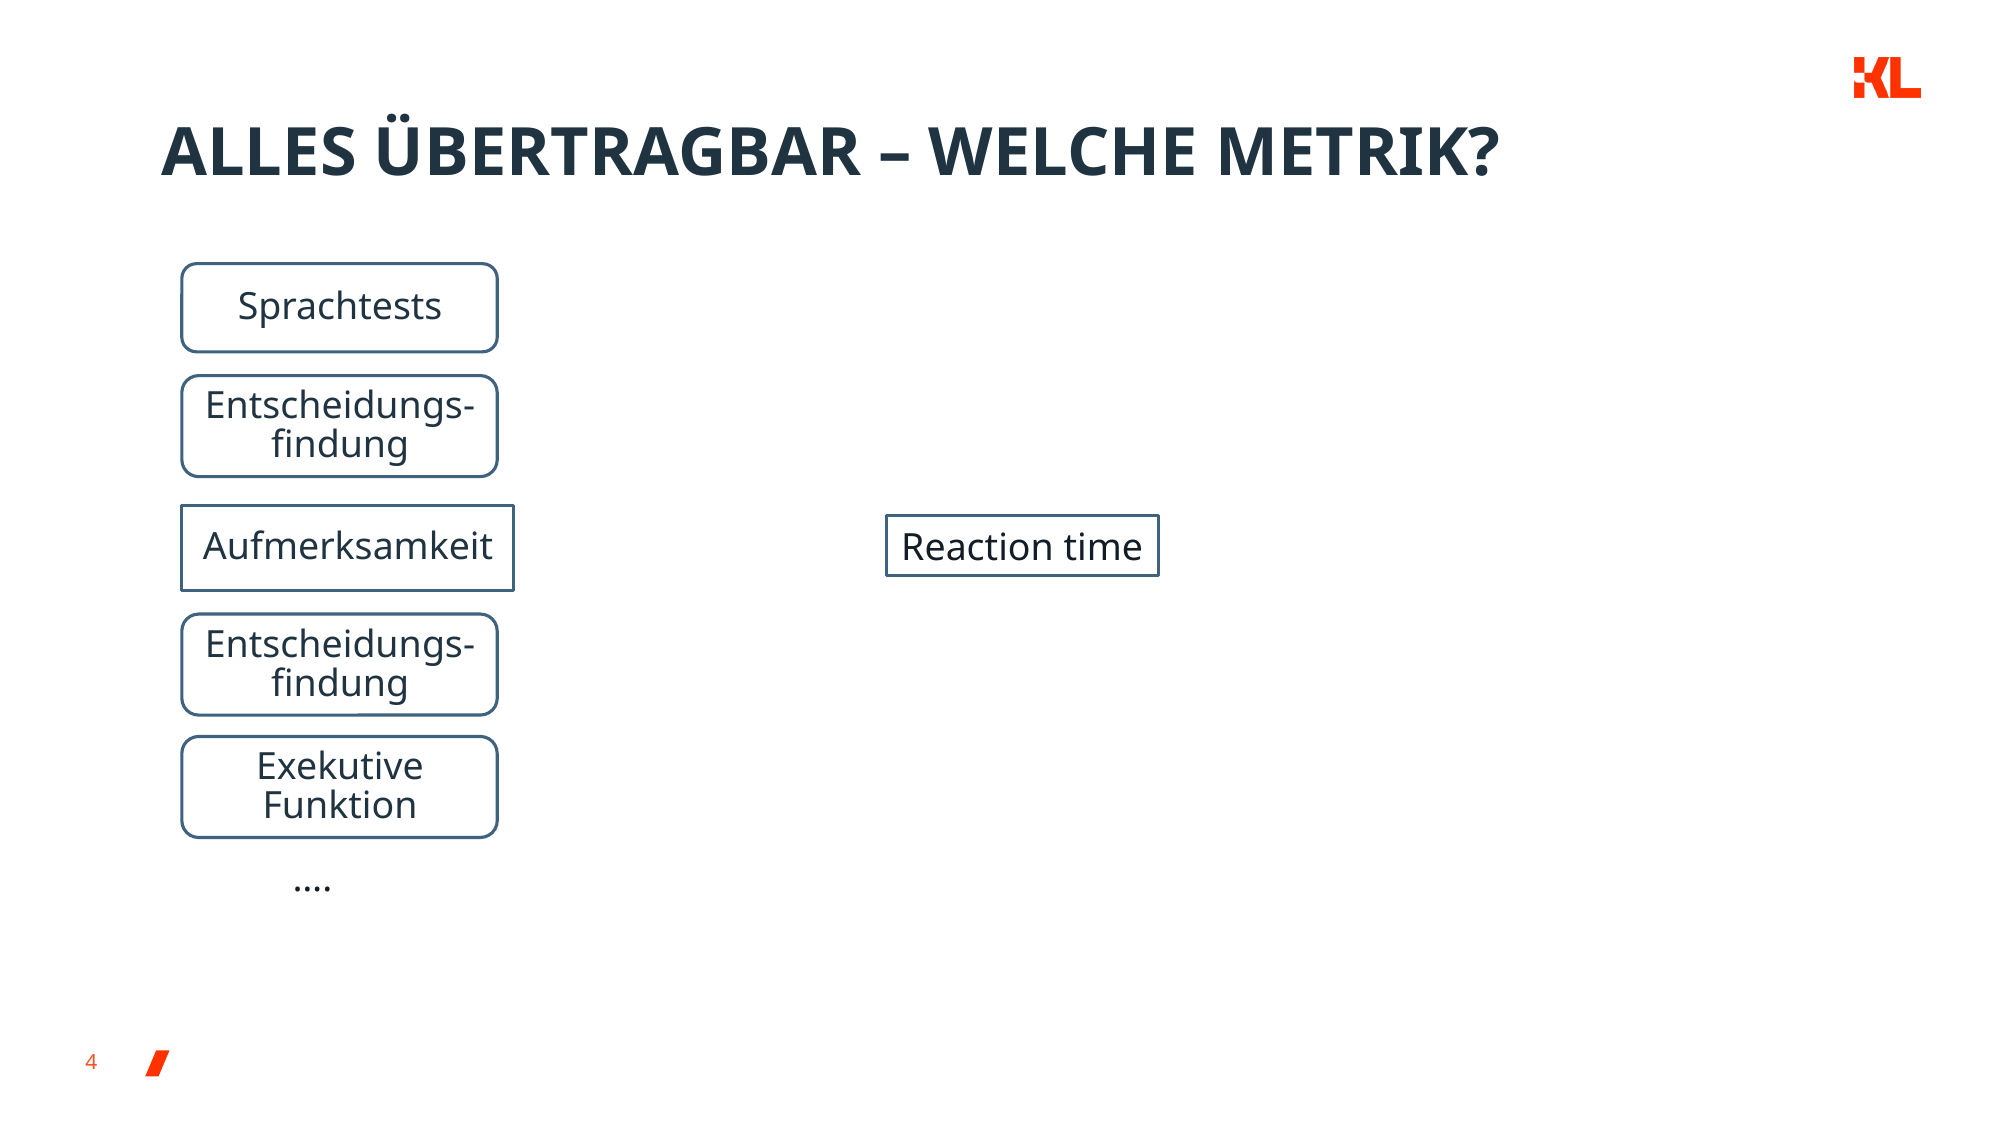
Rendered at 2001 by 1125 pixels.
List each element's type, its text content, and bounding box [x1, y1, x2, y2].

text_box Reaction time [885, 514, 1160, 577]
list Aufmerksamkeit [180, 504, 515, 592]
list ALLES ÜBERTRAGBAR – WELCHE METRIK? [145, 114, 1559, 239]
text_box Exekutive Funktion [180, 734, 499, 840]
text_box Entscheidungs-findung [180, 612, 499, 717]
text_box Sprachtests [180, 262, 499, 354]
picture [1854, 57, 1921, 98]
slide_number 4 [79, 1025, 146, 1077]
text_box …. [277, 846, 348, 907]
text_box Entscheidungs-findung [180, 374, 499, 479]
